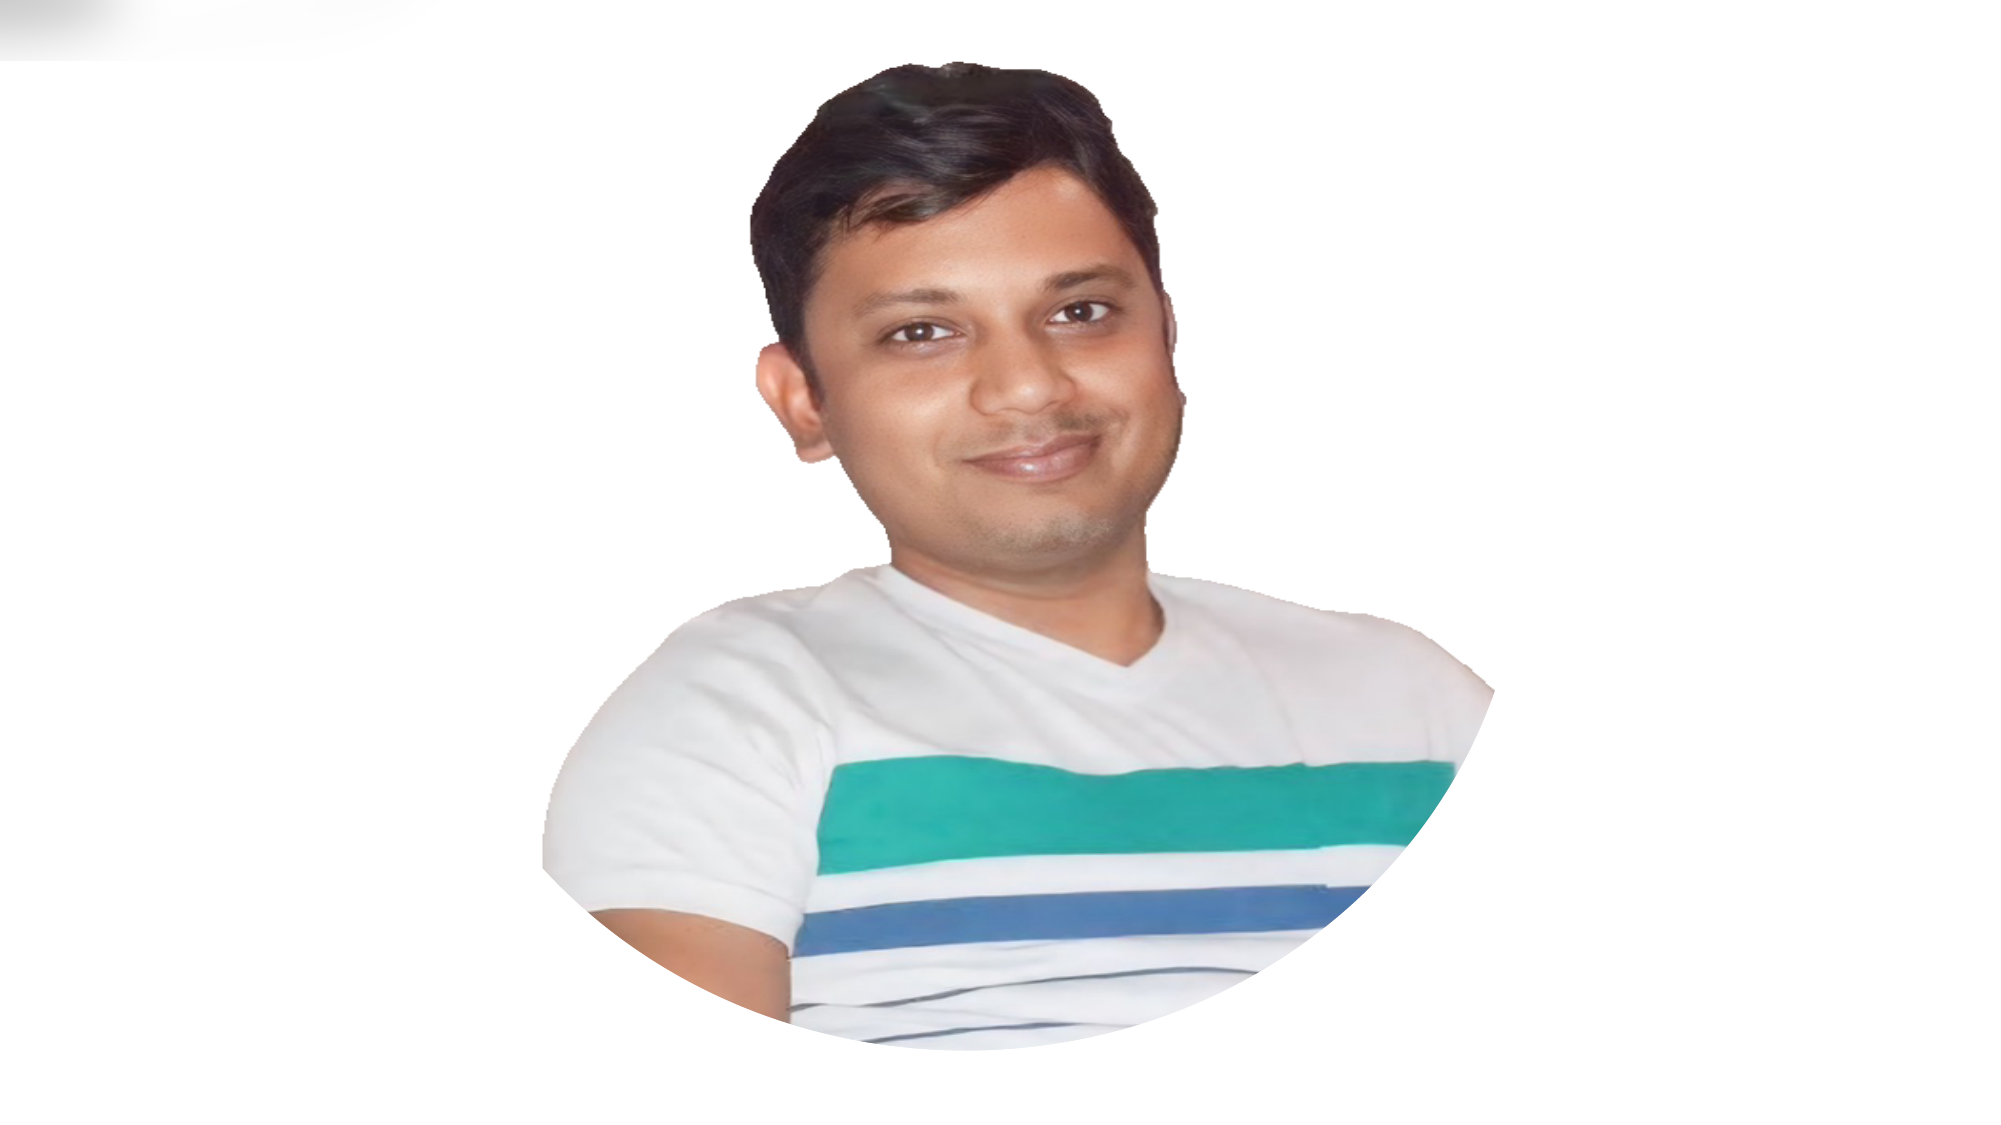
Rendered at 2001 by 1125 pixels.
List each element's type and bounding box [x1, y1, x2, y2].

picture [402, 0, 1529, 1057]
